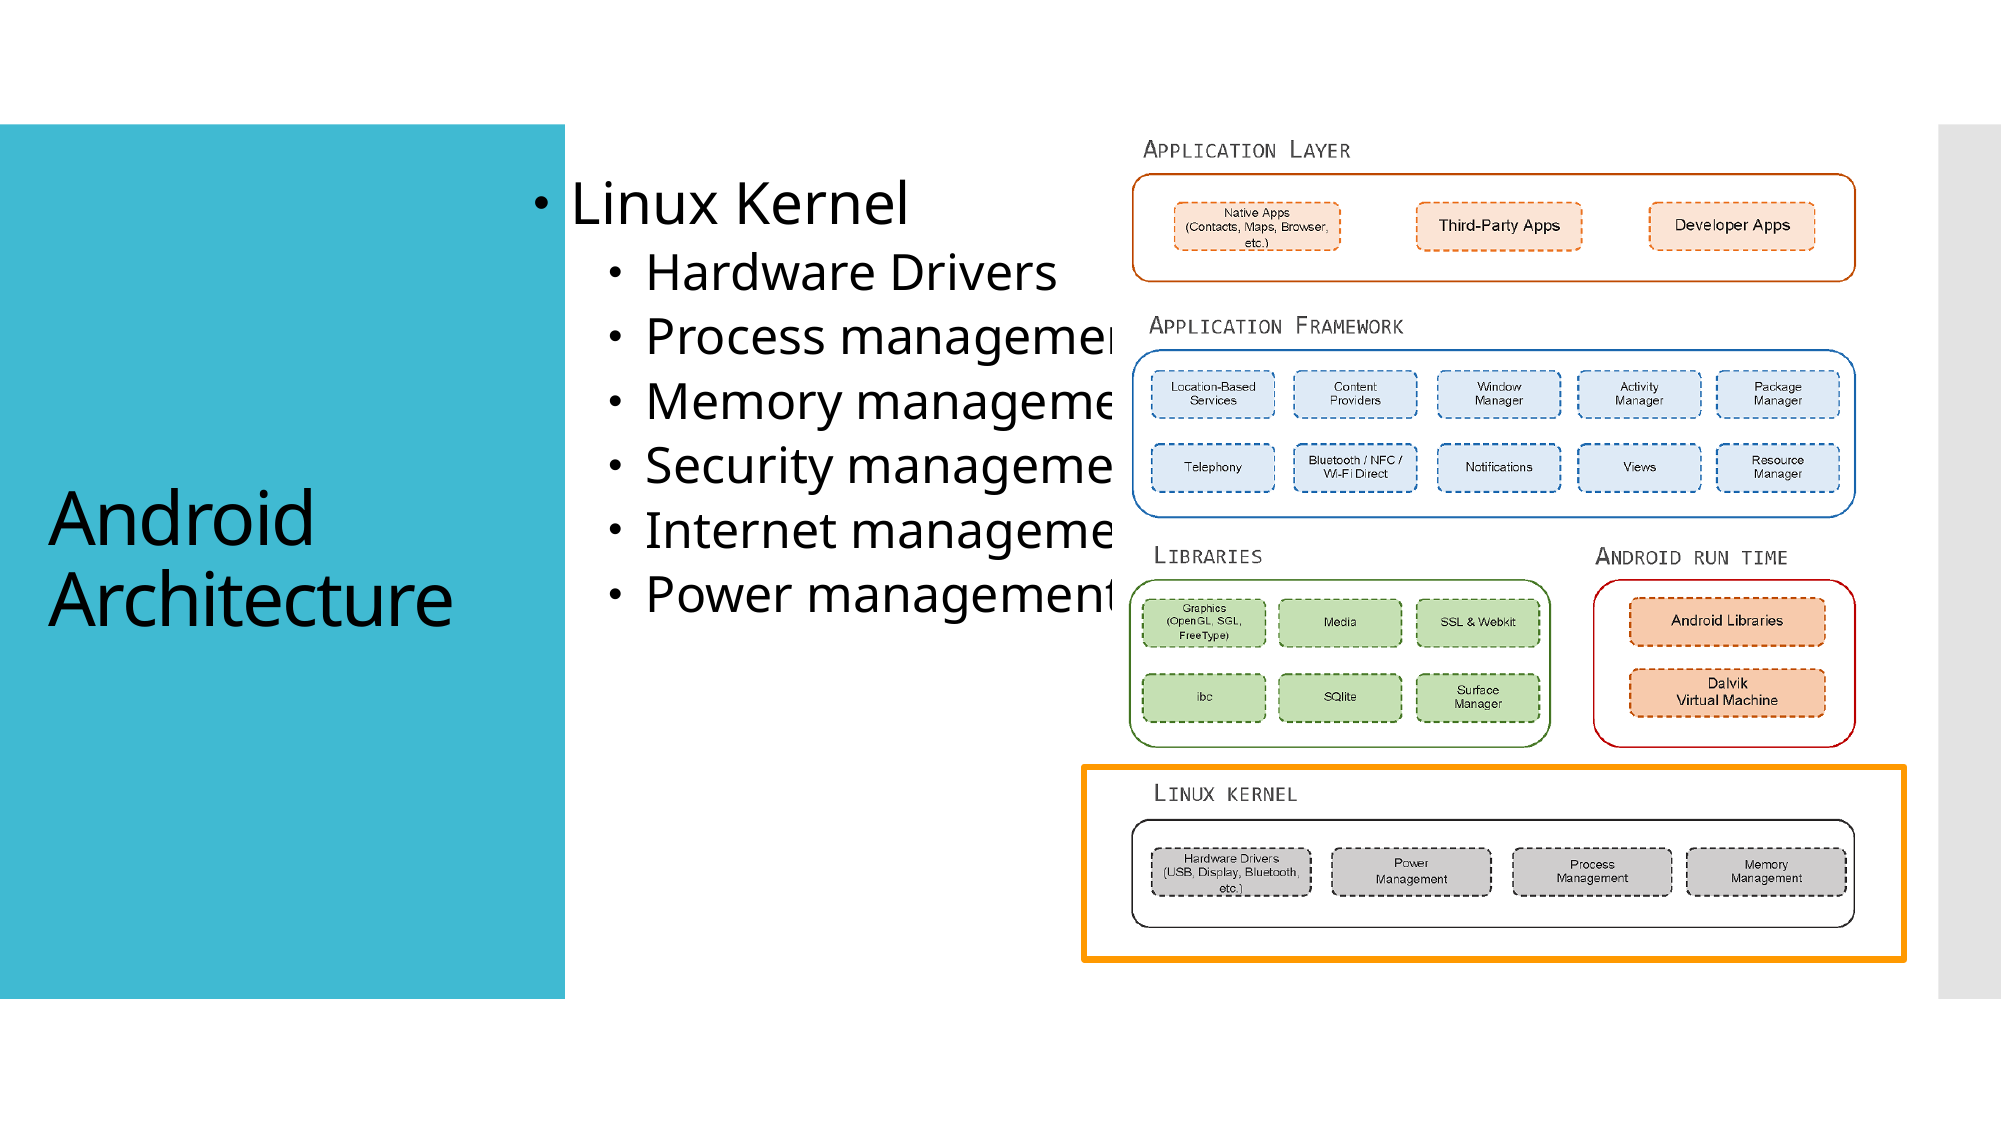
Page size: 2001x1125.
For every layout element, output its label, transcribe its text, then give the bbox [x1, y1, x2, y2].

text_box [1084, 766, 1905, 960]
picture [1112, 124, 1877, 948]
list Linux Kernel Hardware Drivers Process management Memory management Security management Internet management Power managements [525, 166, 1112, 881]
title Android Architecture [40, 183, 526, 940]
